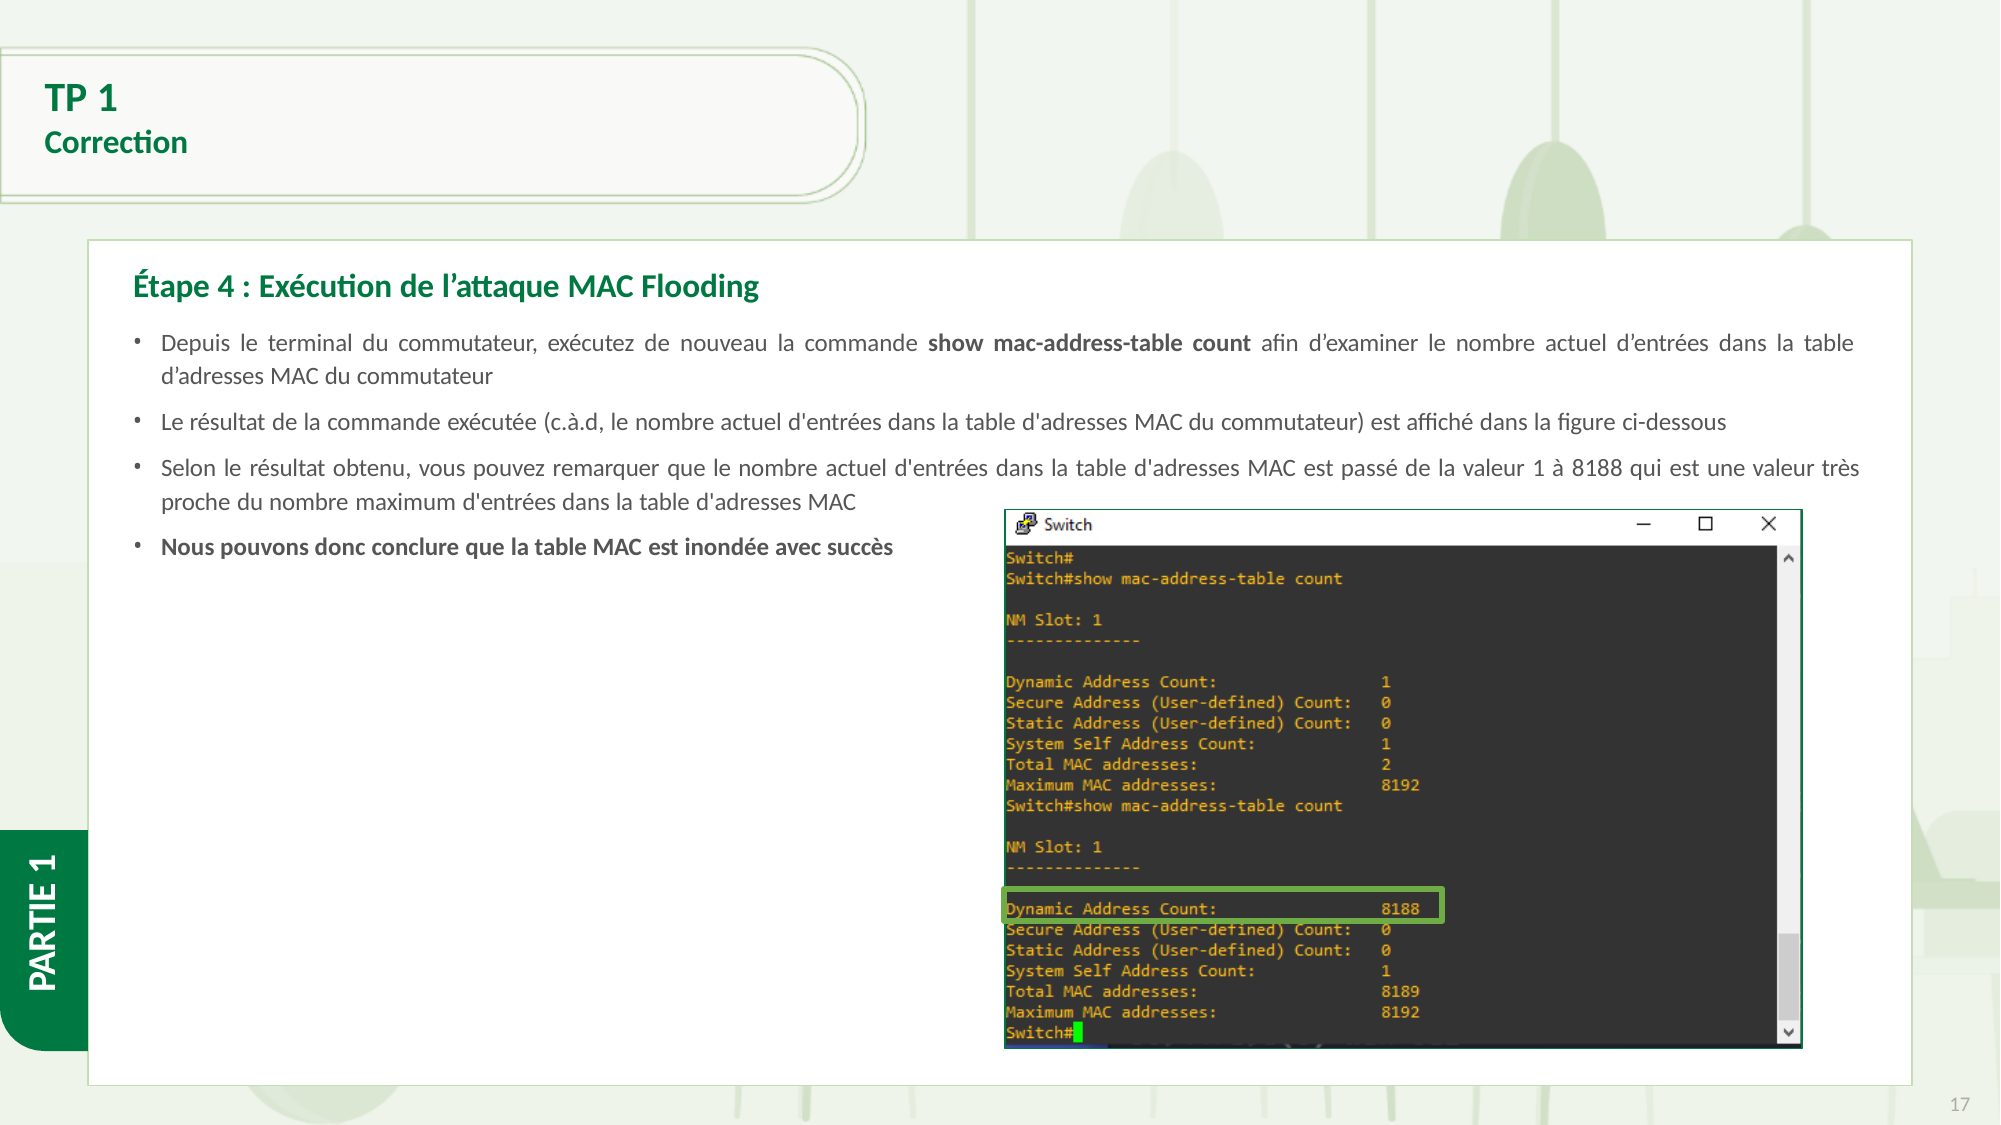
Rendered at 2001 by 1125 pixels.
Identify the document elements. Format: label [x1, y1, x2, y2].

text_box [1000, 508, 1804, 1050]
picture [0, 0, 2000, 1125]
text_box [0, 239, 1914, 1087]
